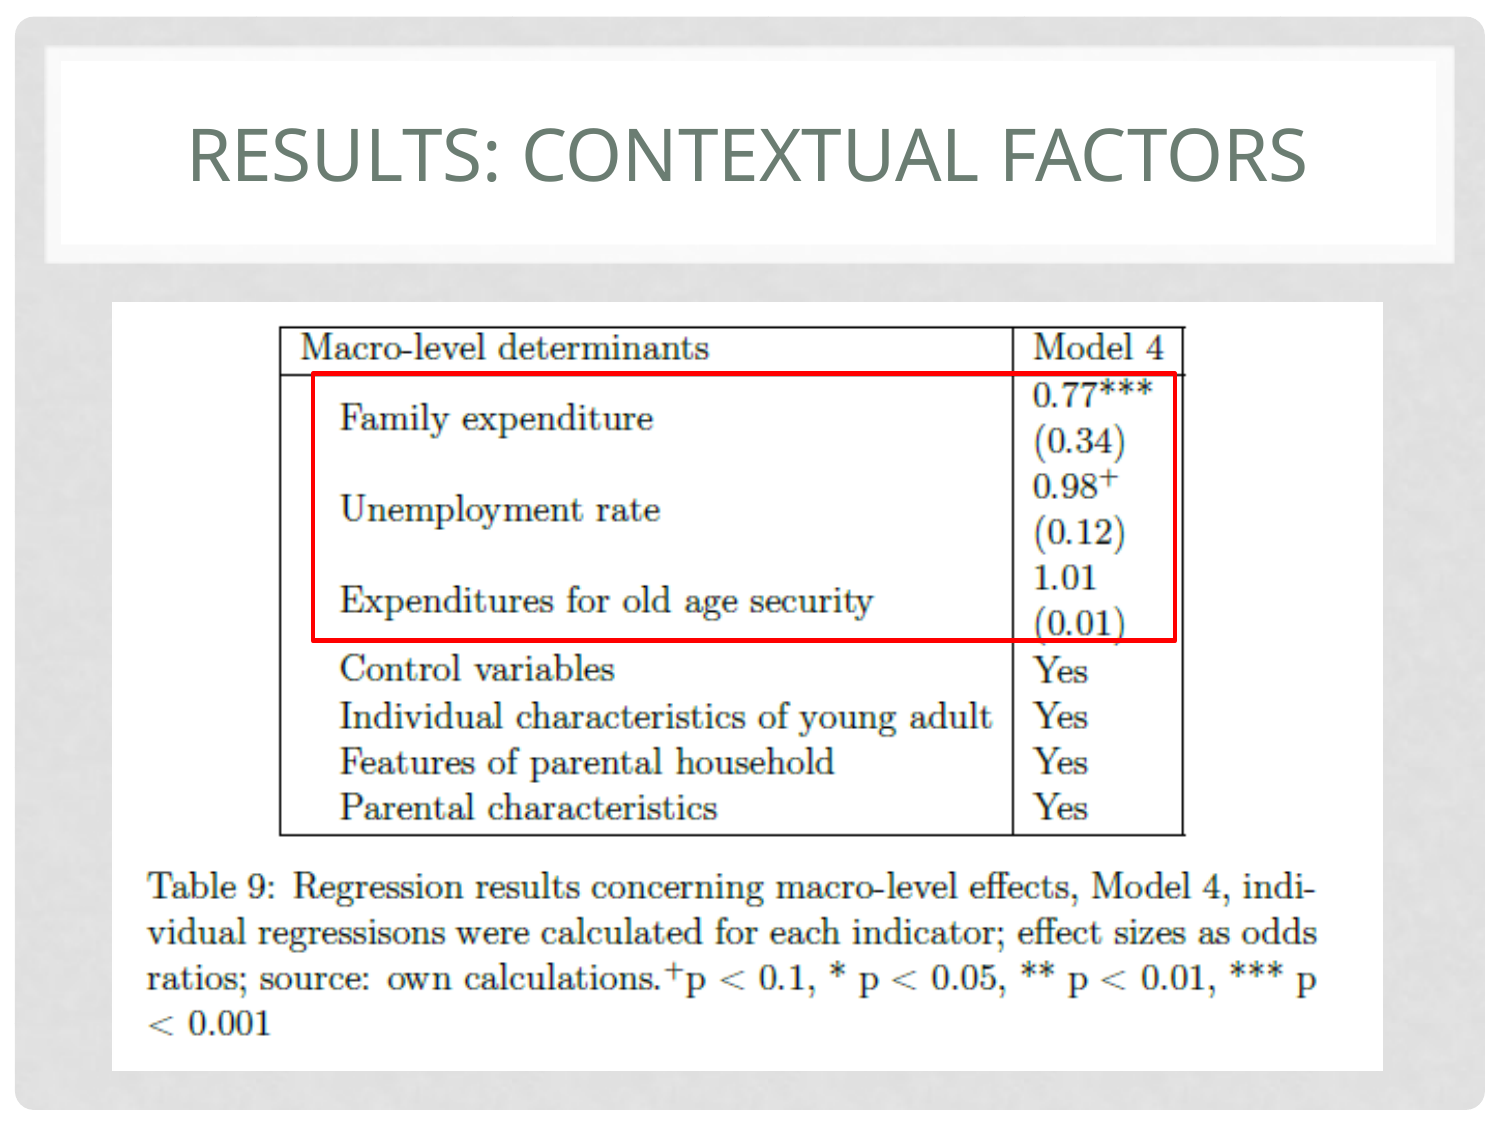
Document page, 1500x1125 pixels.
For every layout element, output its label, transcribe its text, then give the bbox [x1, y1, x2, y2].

title Results: Contextual factors [69, 66, 1425, 238]
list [111, 302, 1384, 1071]
